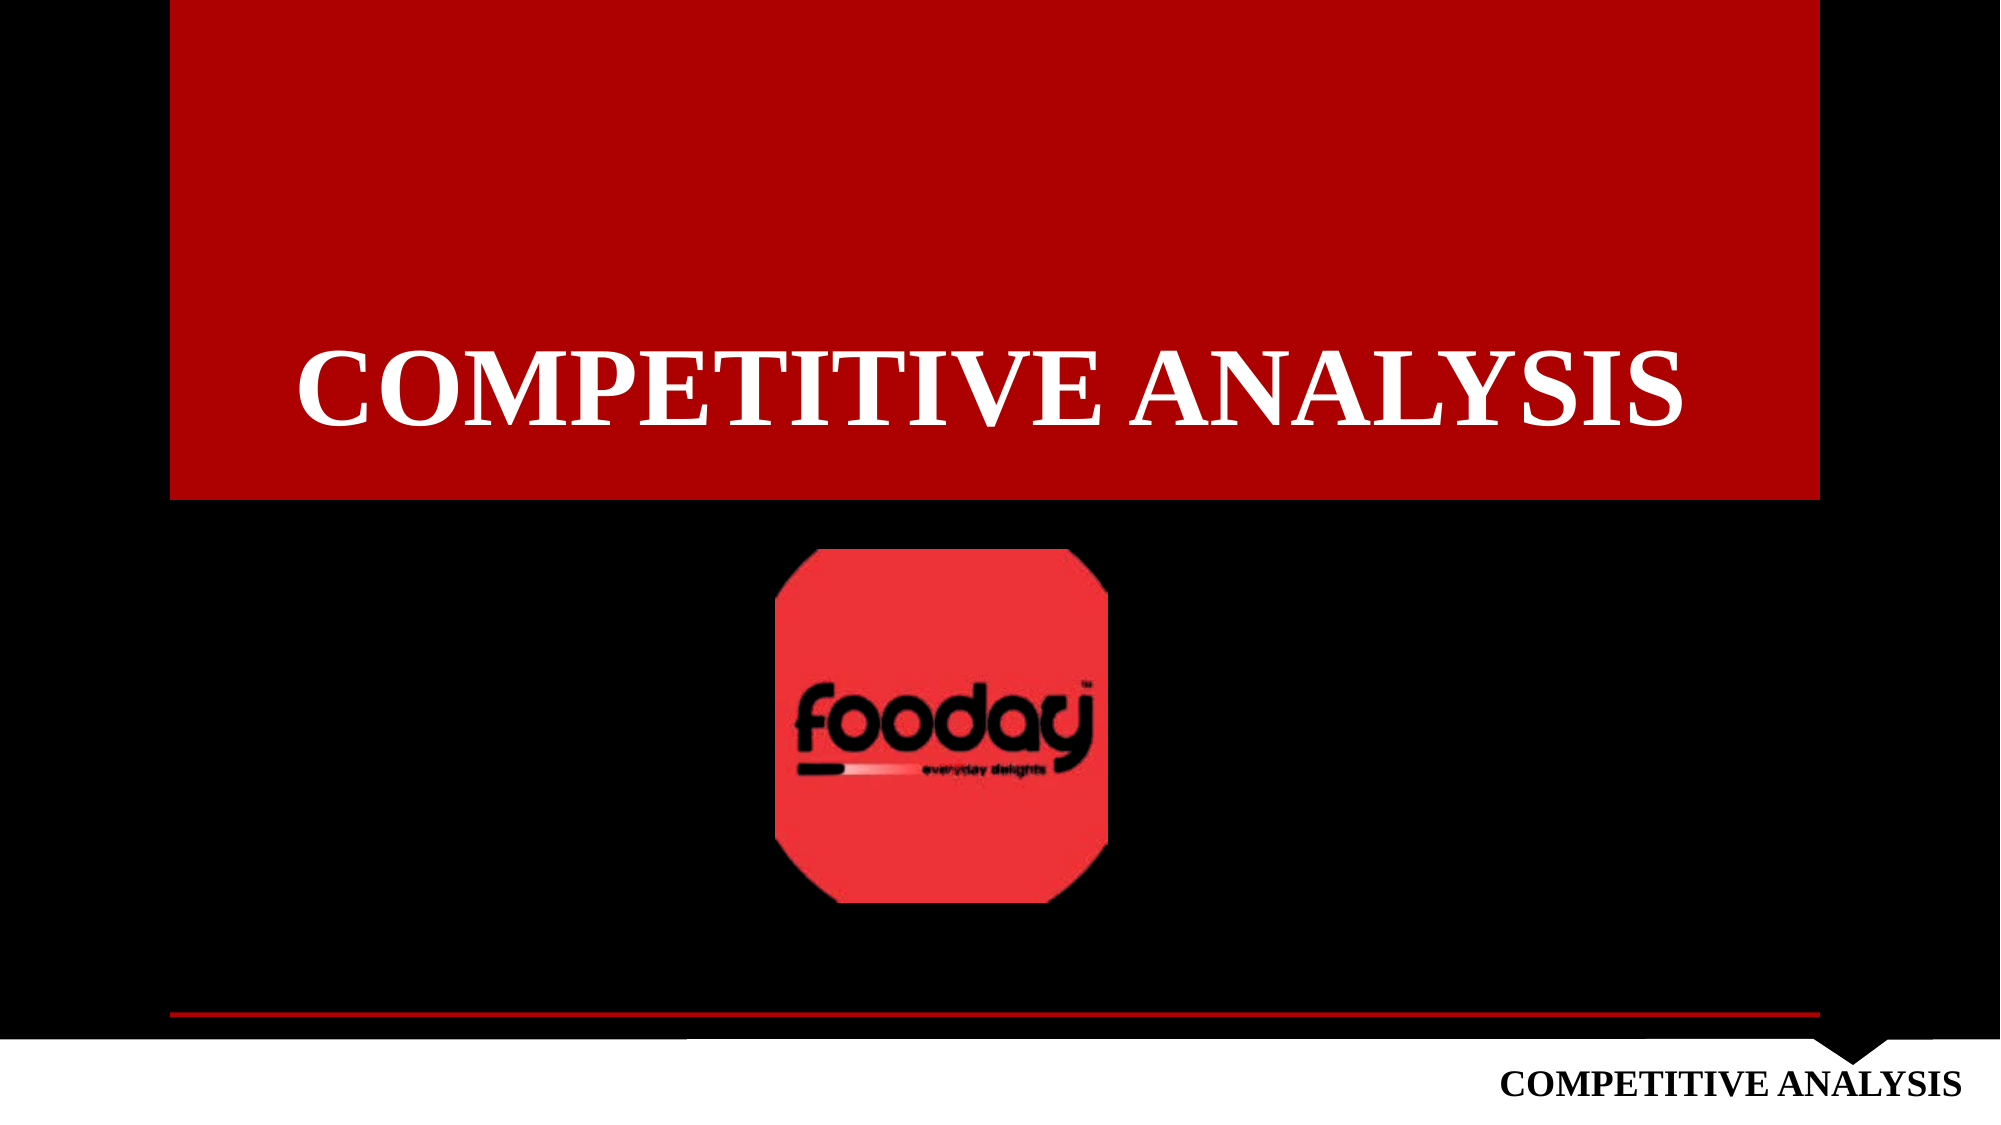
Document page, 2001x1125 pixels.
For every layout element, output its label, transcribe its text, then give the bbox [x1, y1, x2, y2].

text_box COMPETITIVE ANALYSIS [960, 1051, 1978, 1112]
text_box COMPETITIVE ANALYSIS [251, 305, 1732, 455]
text_box [0, 1036, 2000, 1125]
picture [775, 549, 1108, 903]
